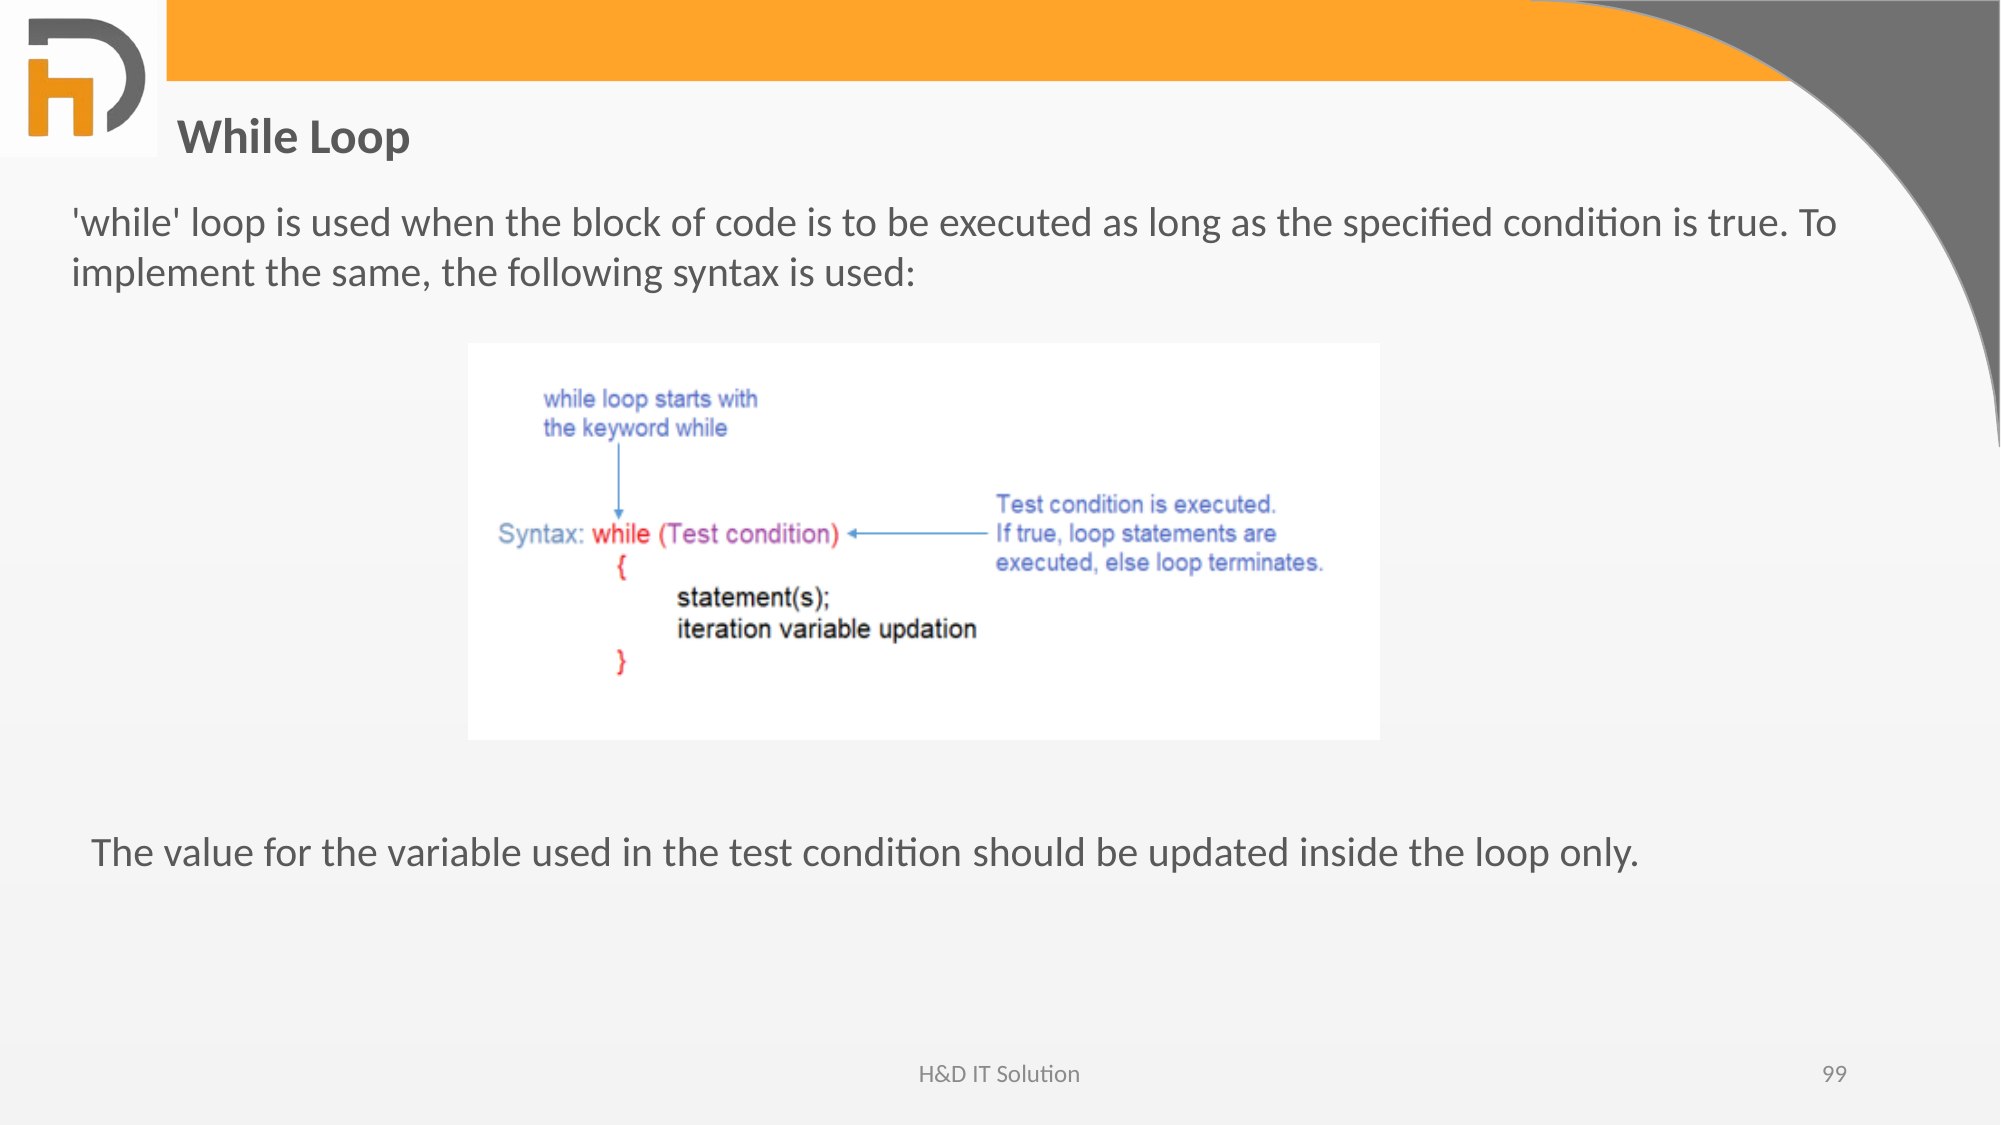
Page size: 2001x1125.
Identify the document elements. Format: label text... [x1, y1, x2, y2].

footer H&D IT Solution [662, 1042, 1338, 1103]
picture [0, 0, 157, 157]
text_box 'while' loop is used when the block of code is to be executed as long as the specified condition is true. To implement the same, the following syntax is used: [56, 187, 1906, 302]
picture [468, 343, 1380, 740]
text_box While Loop [162, 96, 1163, 172]
slide_number 99 [1412, 1042, 1863, 1103]
text_box The value for the variable used in the test condition should be updated inside the loop only. [76, 817, 1906, 882]
